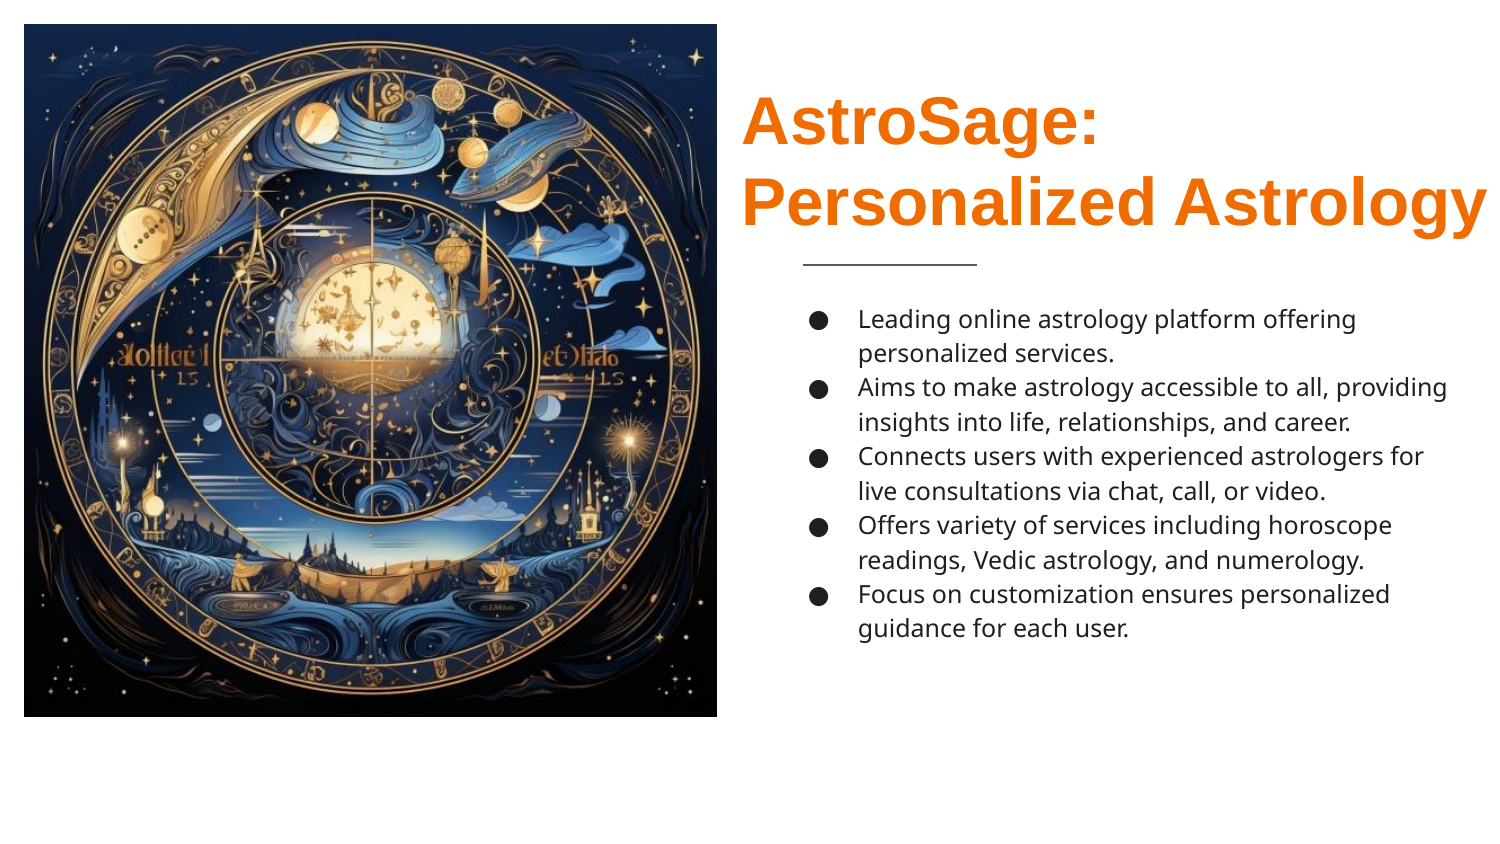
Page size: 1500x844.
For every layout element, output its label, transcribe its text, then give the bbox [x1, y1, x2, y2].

title AstroSage: Personalized Astrology [741, 59, 1494, 239]
picture [24, 24, 717, 717]
list Leading online astrology platform offering personalized services. Aims to make astrology accessible to all, providing insights into life, relationships, and career. Connects users with experienced astrologers for live consultations via chat, call, or video. Offers variety of services including horoscope readings, Vedic astrology, and numerology. Focus on customization ensures personalized guidance for each user. [783, 298, 1453, 757]
